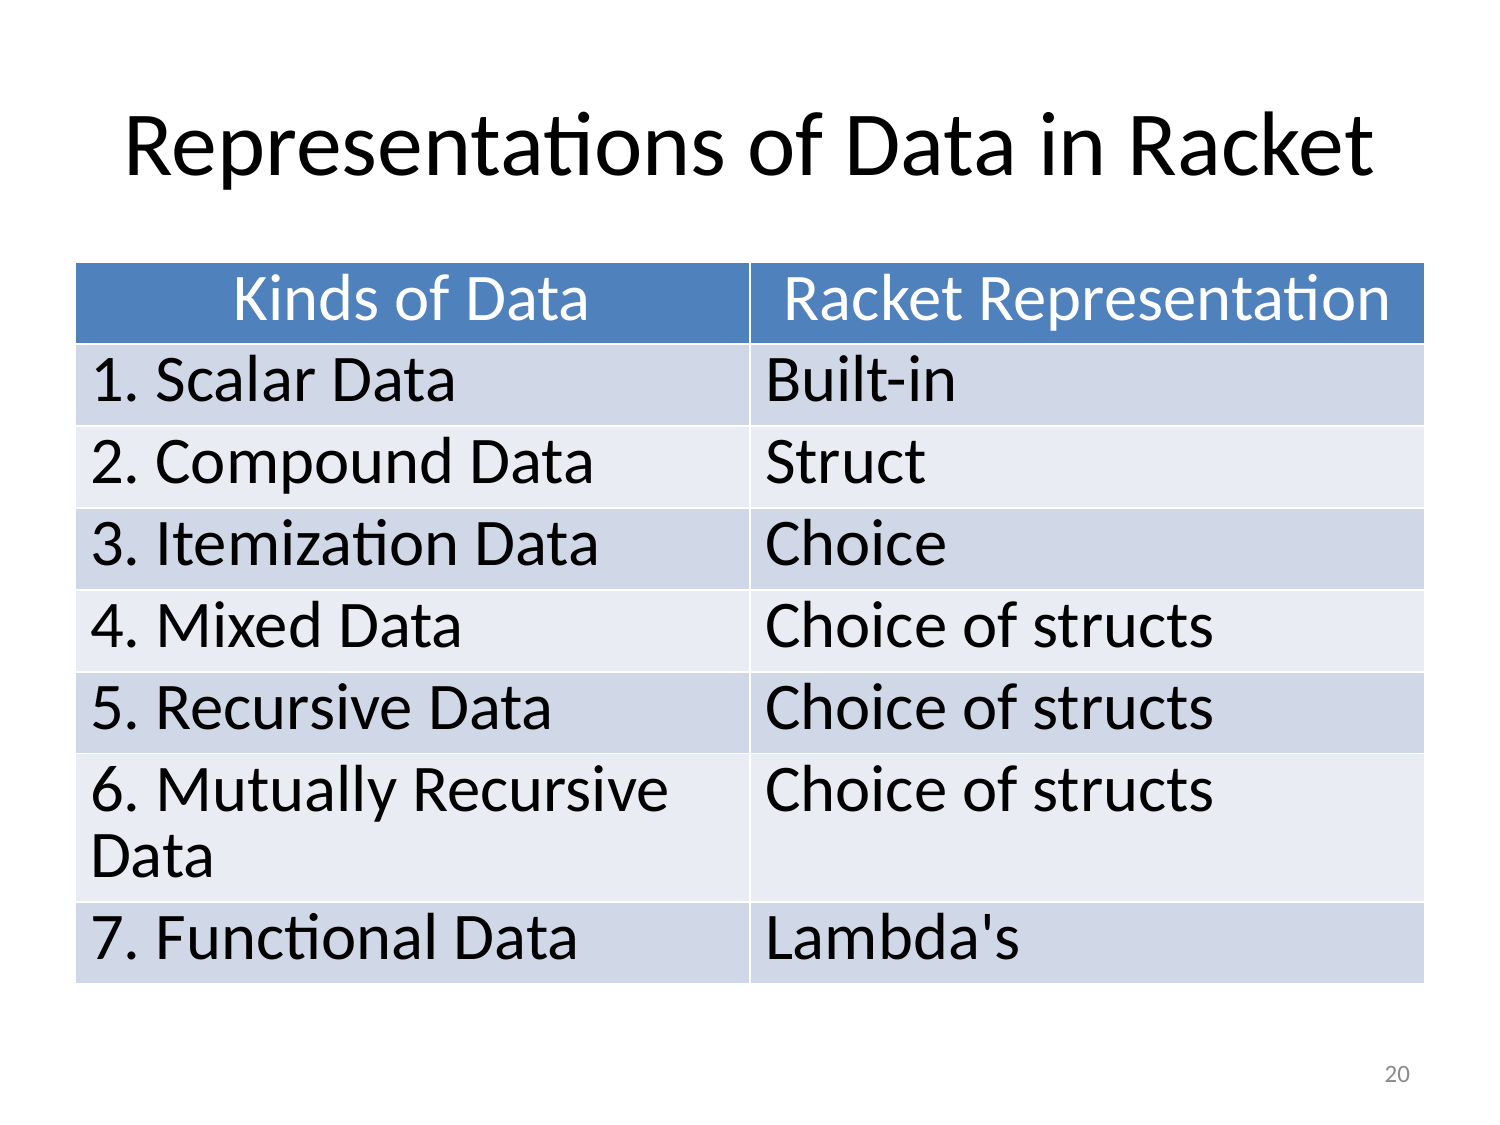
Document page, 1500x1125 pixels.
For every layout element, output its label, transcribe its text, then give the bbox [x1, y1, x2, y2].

table_header Kinds of Data [76, 263, 749, 343]
table_cell Built-in [751, 345, 1424, 425]
table_header Racket Representation [751, 263, 1424, 343]
table_cell 6. Mutually Recursive Data [76, 754, 749, 901]
table_cell 3. Itemization Data [76, 509, 749, 589]
table_cell 4. Mixed Data [76, 591, 749, 671]
table_cell 7. Functional Data [76, 903, 749, 983]
table_cell Choice of structs [751, 754, 1424, 901]
title Representations of Data in Racket [75, 45, 1425, 233]
table_cell Choice of structs [751, 591, 1424, 671]
table_cell 1. Scalar Data [76, 345, 749, 425]
table_cell 5. Recursive Data [76, 673, 749, 753]
table_cell Choice [751, 509, 1424, 589]
table_cell Choice of structs [751, 673, 1424, 753]
table_cell Struct [751, 427, 1424, 507]
table_cell 2. Compound Data [76, 427, 749, 507]
slide_number 20 [1074, 1042, 1425, 1103]
table_cell Lambda's [751, 903, 1424, 983]
